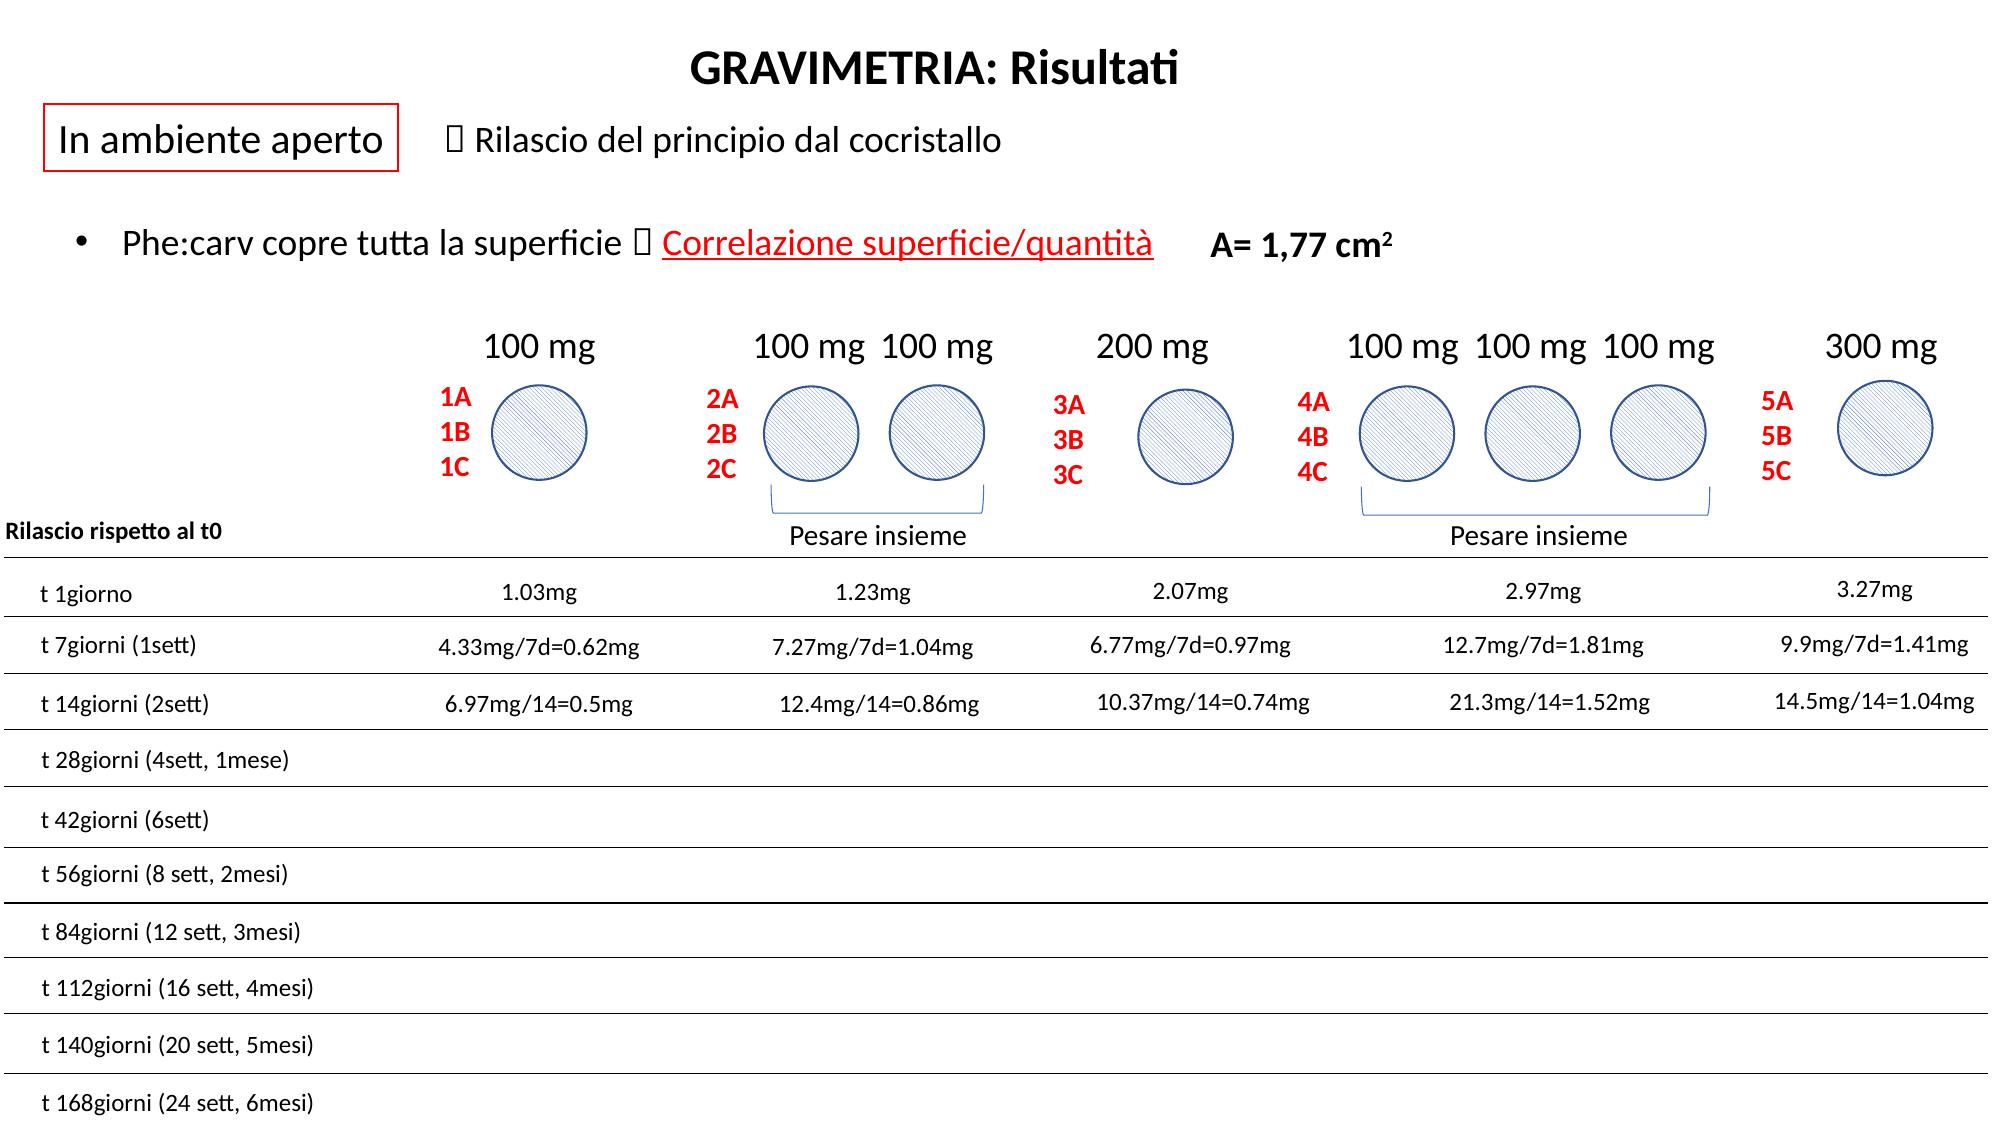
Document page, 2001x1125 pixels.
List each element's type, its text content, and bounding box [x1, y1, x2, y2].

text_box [424, 313, 612, 492]
text_box 9.9mg/7d=1.41mg [1765, 620, 1985, 665]
text_box GRAVIMETRIA: Risultati [675, 26, 1195, 102]
text_box 21.3mg/14=1.52mg [1434, 678, 1666, 724]
text_box  Rilascio del principio dal cocristallo [428, 107, 1018, 168]
text_box [43, 103, 399, 172]
text_box 7.27mg/7d=1.04mg [757, 623, 989, 668]
text_box 6.77mg/7d=0.97mg [1074, 621, 1307, 667]
text_box t 28giorni (4sett, 1mese) [26, 736, 306, 782]
text_box t 56giorni (8 sett, 2mesi) [26, 850, 305, 895]
text_box 4.33mg/7d=0.62mg [423, 623, 655, 668]
text_box t 1giorno [25, 569, 148, 615]
text_box 2.97mg [1490, 566, 1597, 612]
text_box Phe:carv copre tutta la superficie  Correlazione superficie/quantità [60, 210, 1169, 271]
text_box 6.97mg/14=0.5mg [430, 679, 649, 725]
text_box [1037, 313, 1233, 500]
text_box A= 1,77 cm2 [1195, 212, 1408, 273]
text_box 12.4mg/14=0.86mg [763, 679, 995, 725]
text_box Rilascio rispetto al t0 [0, 506, 238, 552]
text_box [1745, 313, 1954, 496]
text_box t 14giorni (2sett) [26, 679, 226, 725]
text_box 10.37mg/14=0.74mg [1081, 678, 1326, 724]
text_box 12.7mg/7d=1.81mg [1427, 621, 1660, 667]
text_box t 168giorni (24 sett, 6mesi) [26, 1078, 330, 1124]
text_box t 42giorni (6sett) [26, 796, 226, 842]
text_box 14.5mg/14=1.04mg [1759, 676, 1991, 722]
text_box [691, 313, 1010, 557]
text_box 1.03mg [486, 568, 593, 613]
text_box 2.07mg [1137, 566, 1244, 612]
text_box 1.23mg [820, 568, 927, 613]
text_box t 140giorni (20 sett, 5mesi) [26, 1021, 330, 1067]
text_box t 7giorni (1sett) [26, 621, 213, 666]
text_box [1282, 313, 1731, 557]
text_box t 84giorni (12 sett, 3mesi) [26, 908, 317, 954]
text_box 3.27mg [1821, 565, 1928, 610]
text_box t 112giorni (16 sett, 4mesi) [26, 964, 330, 1009]
